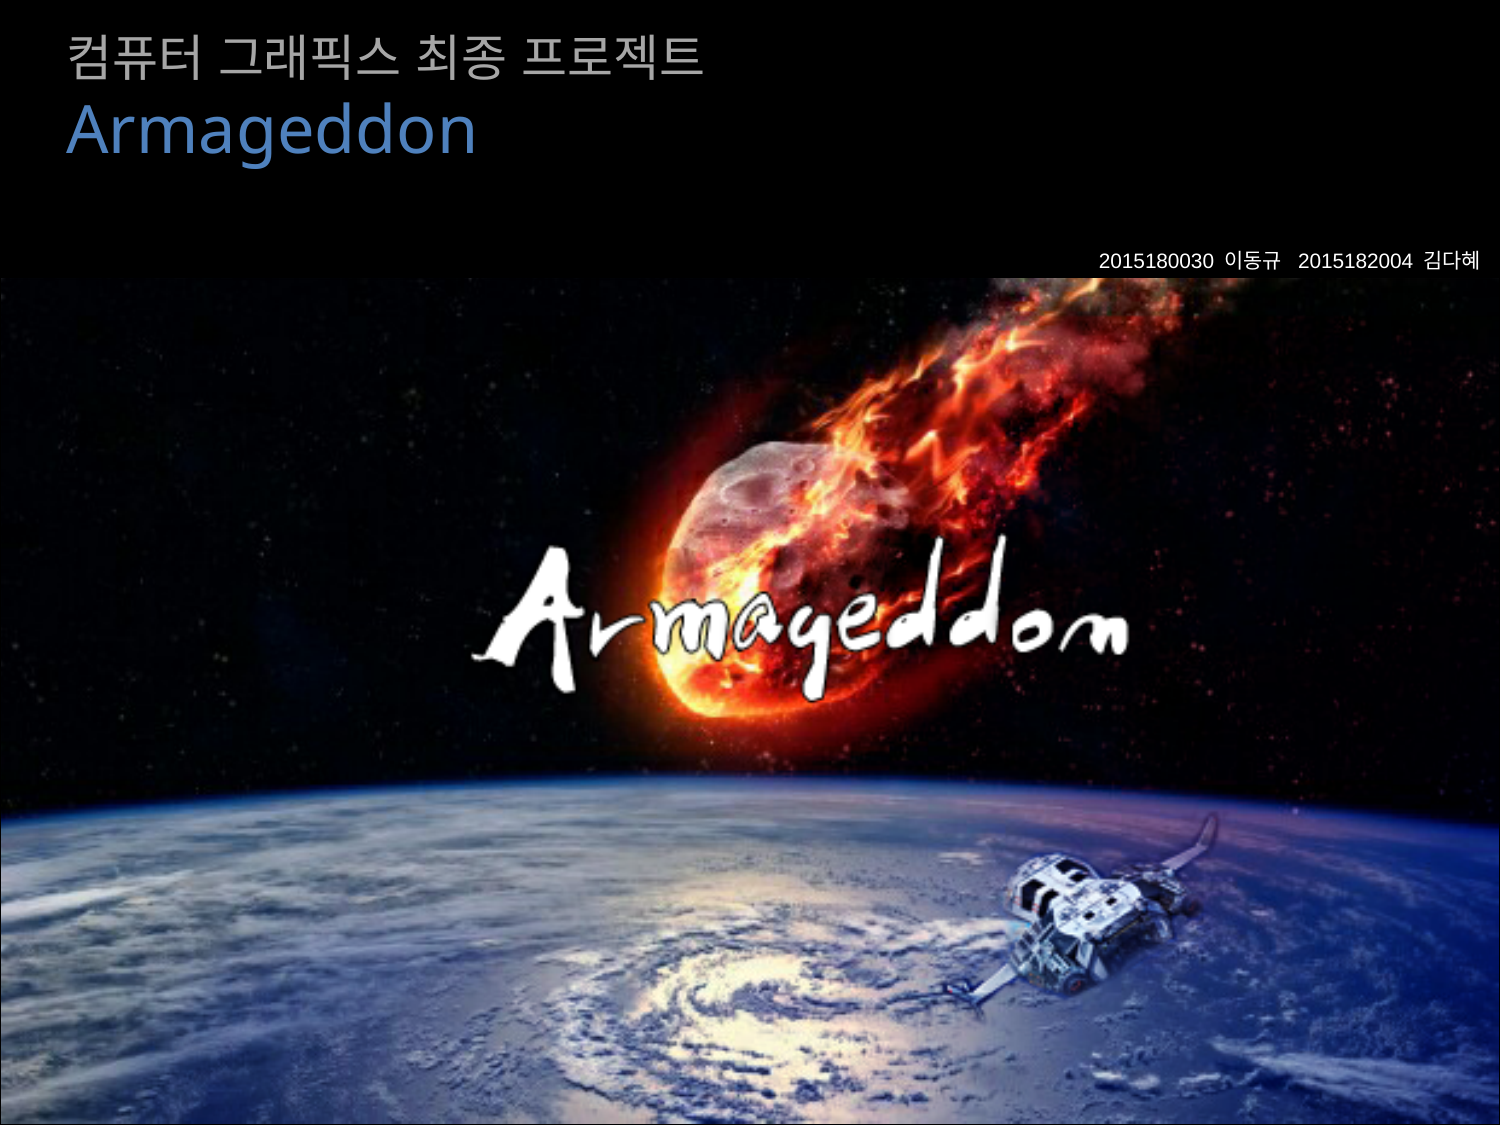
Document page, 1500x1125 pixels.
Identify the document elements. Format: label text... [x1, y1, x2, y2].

text_box 2015180030 이동규 2015182004 김다혜 [1084, 240, 1496, 276]
text_box 컴퓨터 그래픽스 최종 프로젝트 Armageddon [51, 19, 722, 174]
picture [0, 278, 1499, 1124]
